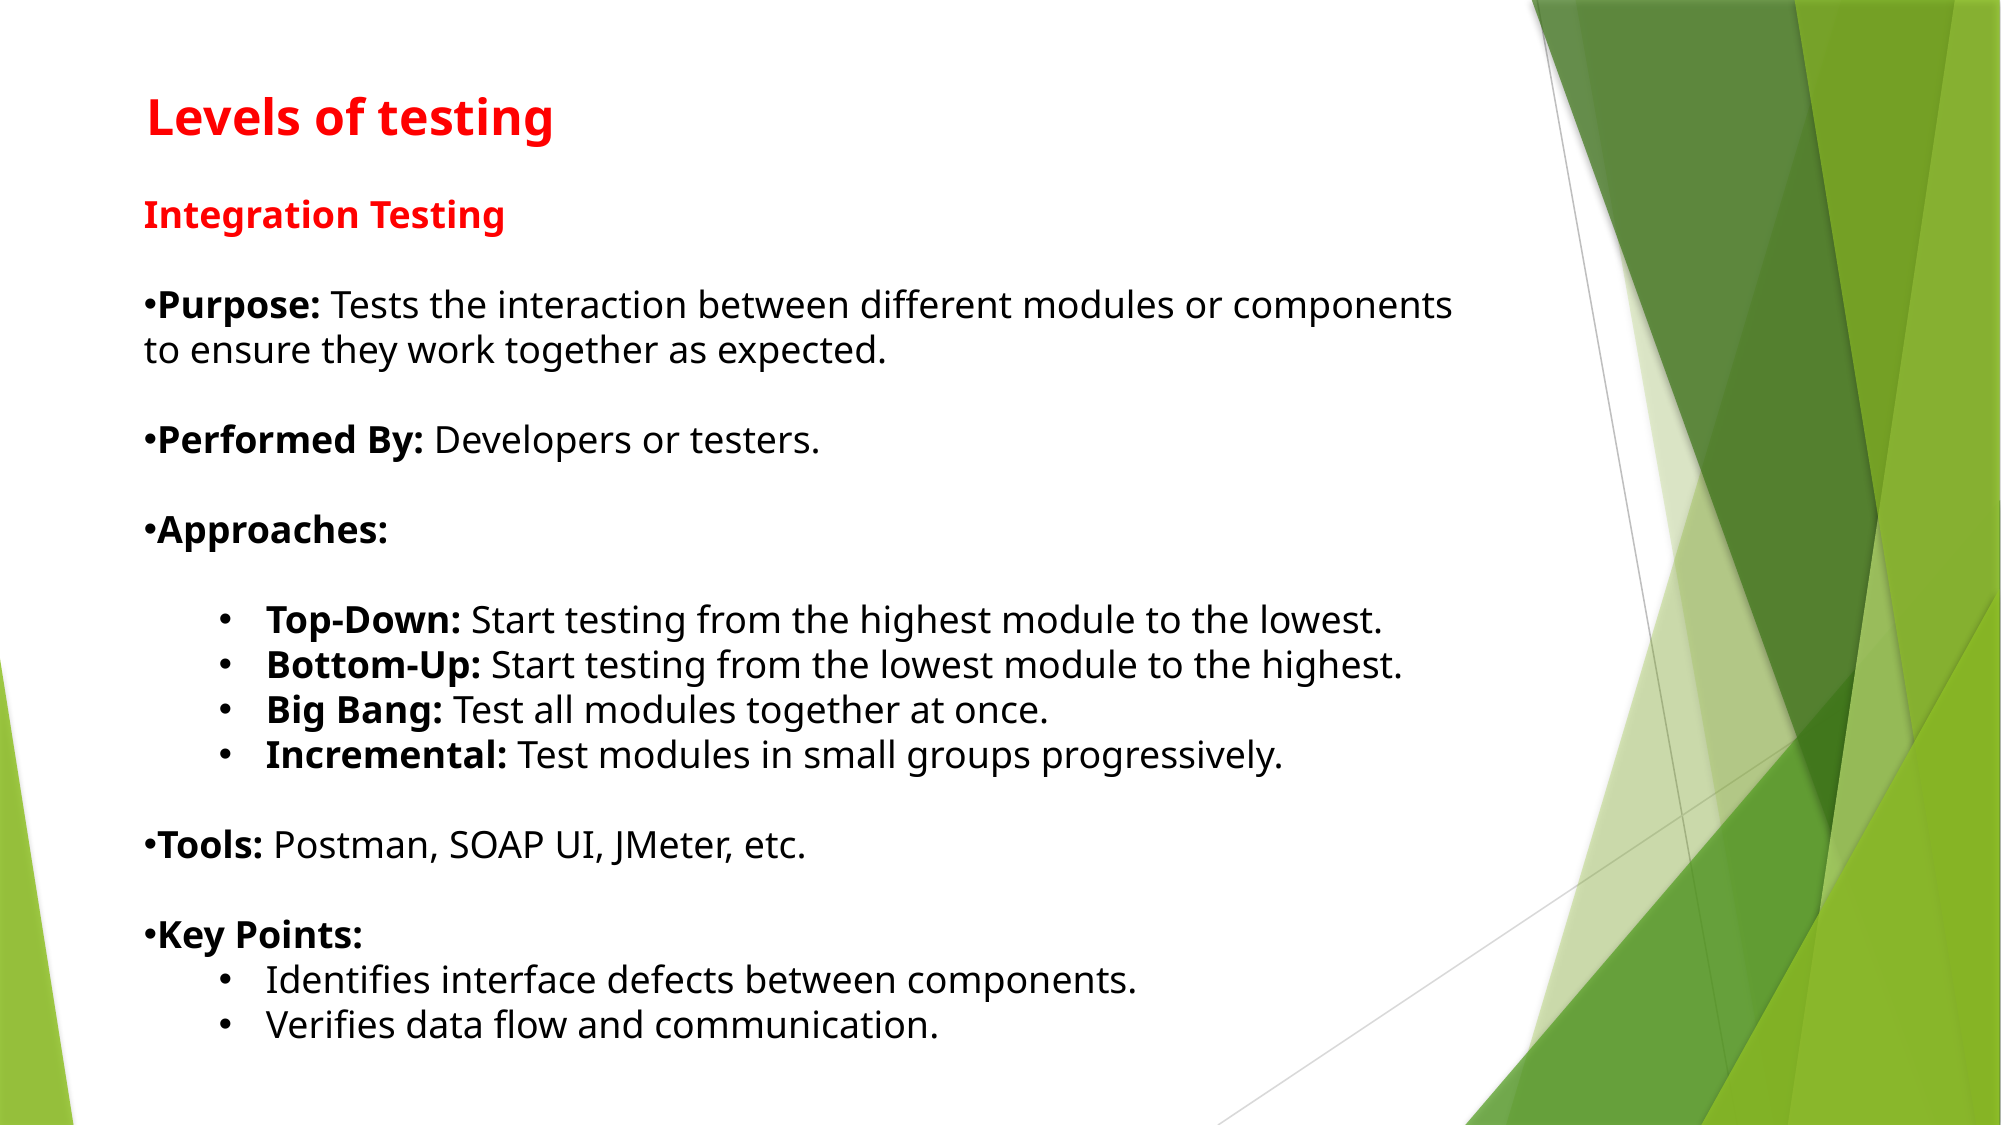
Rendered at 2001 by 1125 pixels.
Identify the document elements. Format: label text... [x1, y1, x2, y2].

text_box Integration Testing Purpose: Tests the interaction between different modules or components to ensure they work together as expected. Performed By: Developers or testers. Approaches: Top-Down: Start testing from the highest module to the lowest. Bottom-Up: Start testing from the lowest module to the highest. Big Bang: Test all modules together at once. Incremental: Test modules in small groups progressively. Tools: Postman, SOAP UI, JMeter, etc. Key Points: Identifies interface defects between components. Verifies data flow and communication. [129, 184, 1505, 1054]
list Levels of testing [131, 78, 1411, 184]
